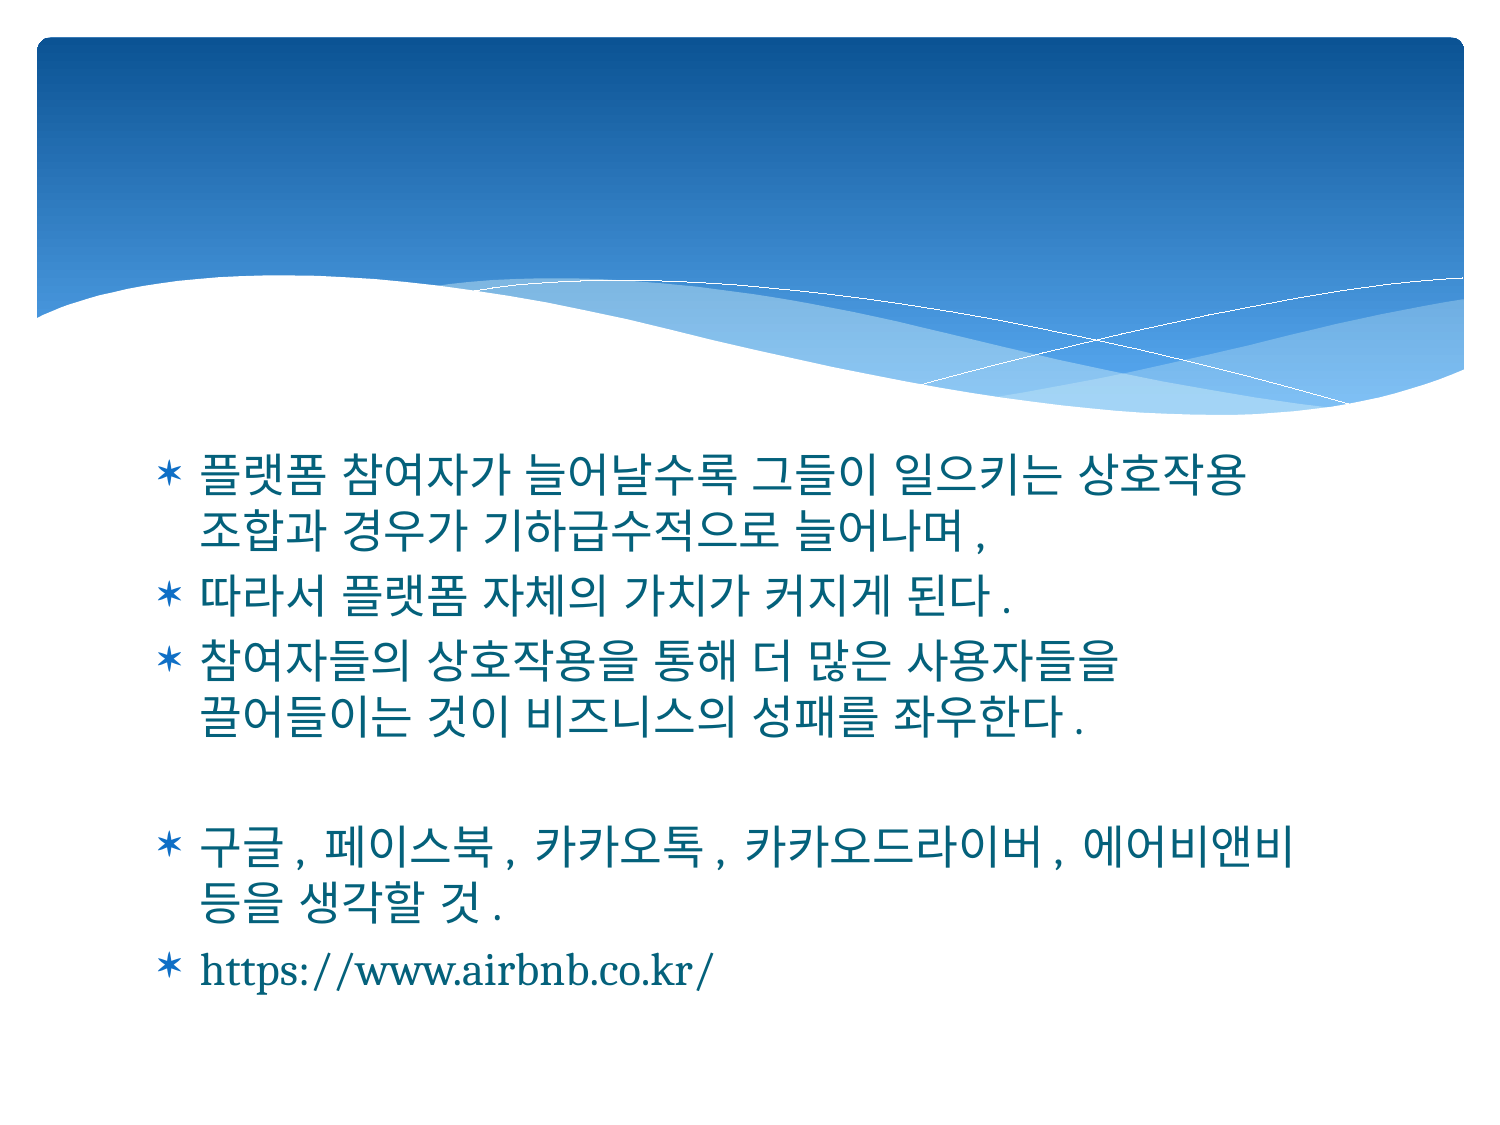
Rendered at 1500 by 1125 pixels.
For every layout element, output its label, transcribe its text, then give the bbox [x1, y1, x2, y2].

list 플랫폼 참여자가 늘어날수록 그들이 일으키는 상호작용 조합과 경우가 기하급수적으로 늘어나며, 따라서 플랫폼 자체의 가치가 커지게 된다. 참여자들의 상호작용을 통해 더 많은 사용자들을 끌어들이는 것이 비즈니스의 성패를 좌우한다. 구글, 페이스북, 카카오톡, 카카오드라이버, 에어비앤비 등을 생각할 것. https://www.airbnb.co.kr/ [143, 438, 1359, 1005]
